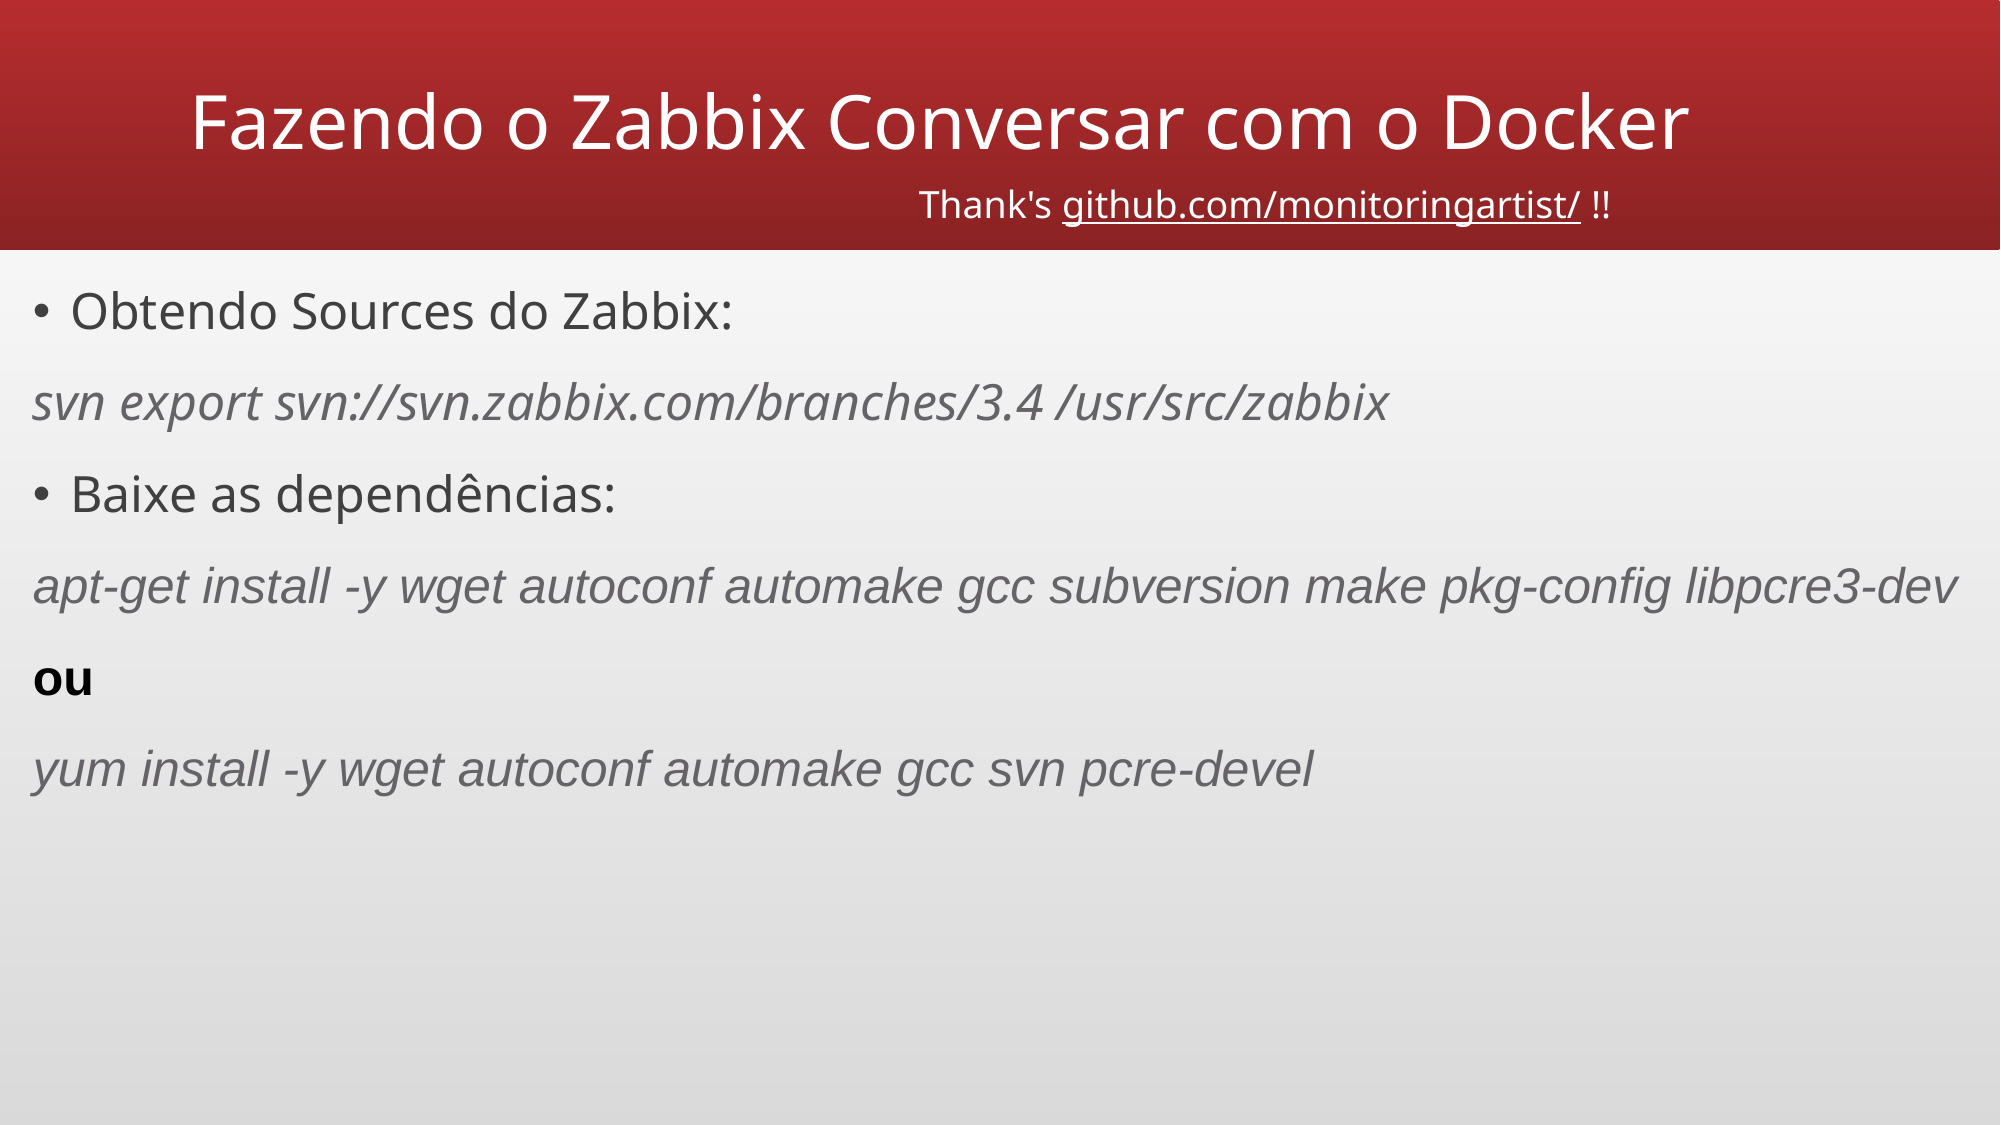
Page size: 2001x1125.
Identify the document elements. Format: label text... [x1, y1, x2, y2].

text_box Thank's github.com/monitoringartist/ !! [903, 173, 1694, 279]
list Obtendo Sources do Zabbix: svn export svn://svn.zabbix.com/branches/3.4 /usr/src/zabbix Baixe as dependências: apt-get install -y wget autoconf automake gcc subversion make pkg-config libpcre3-dev ou yum install -y wget autoconf automake gcc svn pcre-devel [18, 278, 1988, 1029]
title Fazendo o Zabbix Conversar com o Docker [174, 16, 1825, 234]
